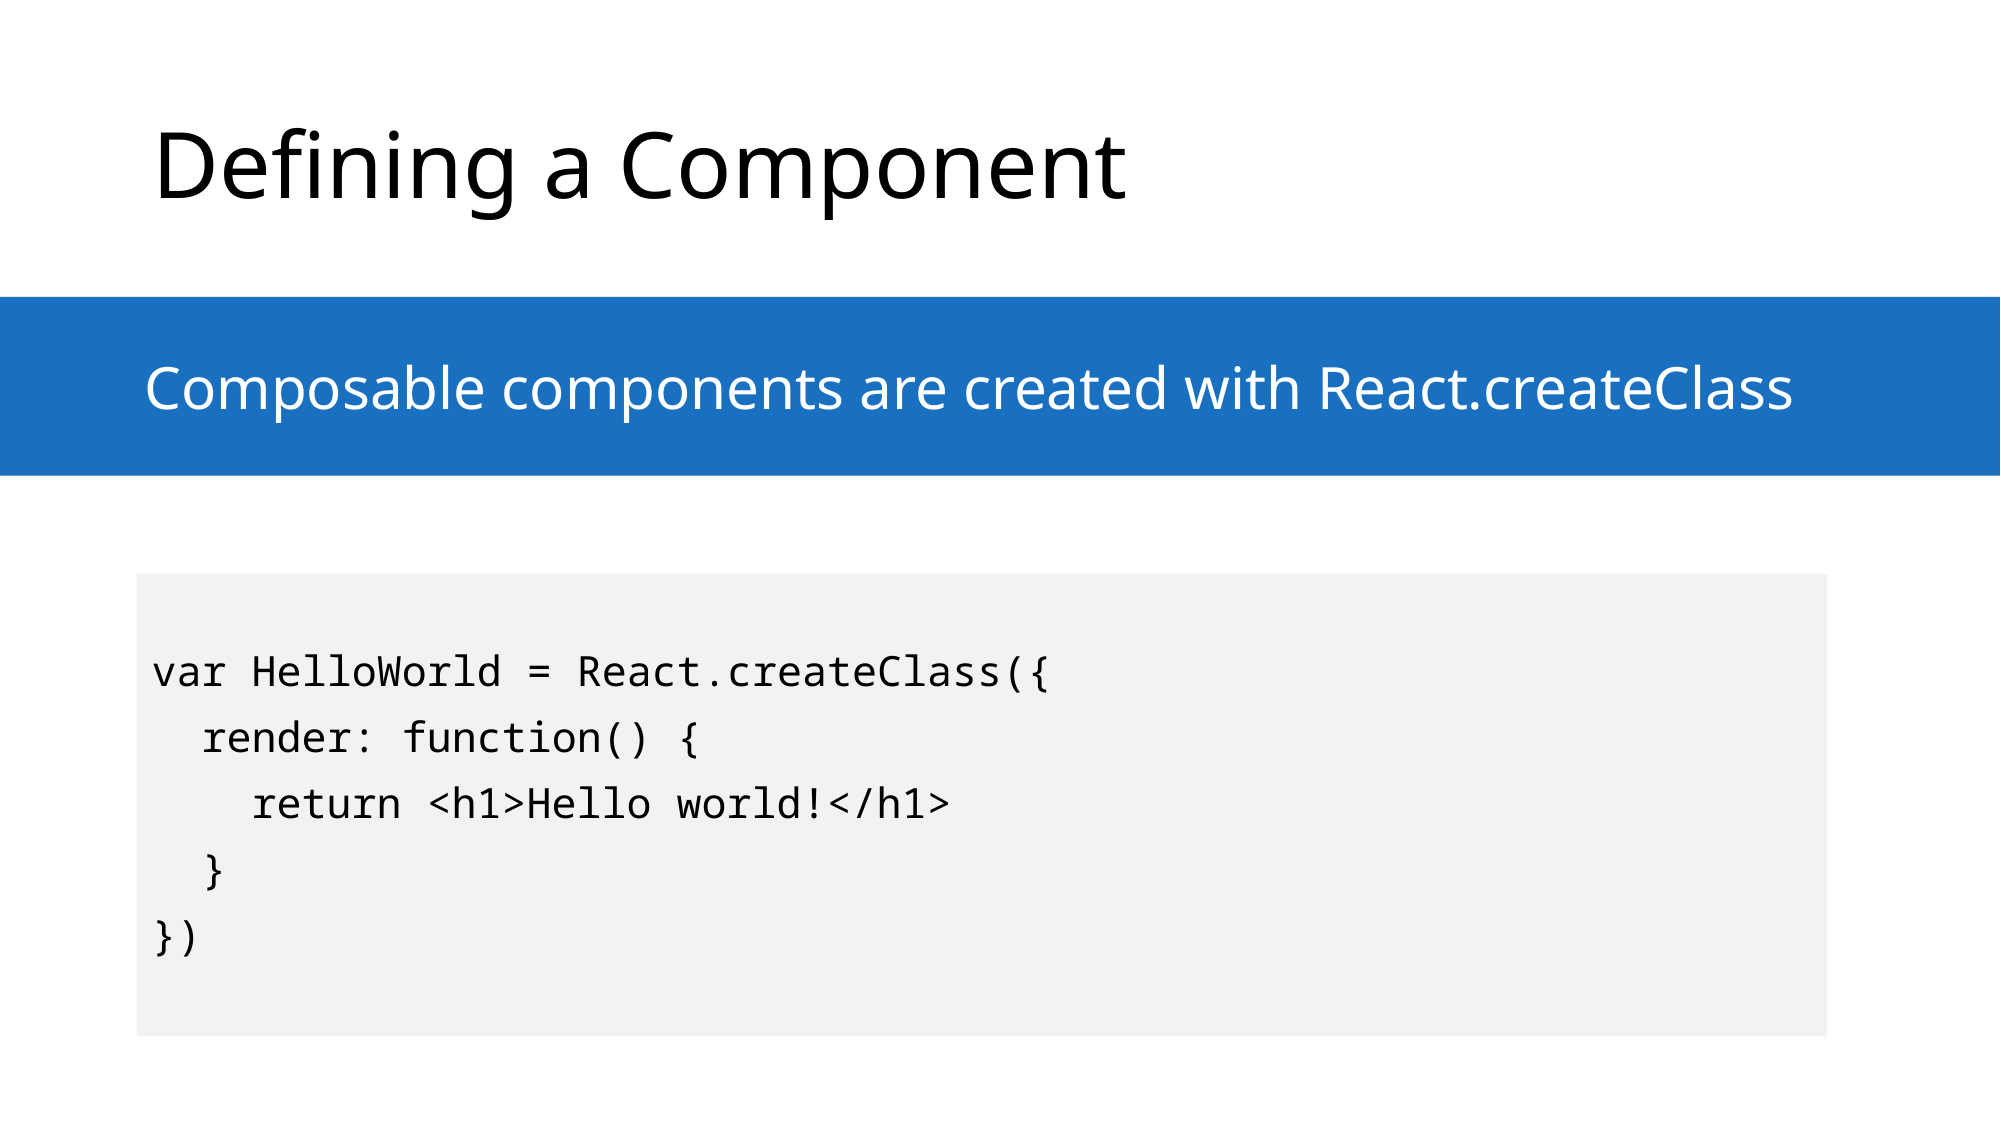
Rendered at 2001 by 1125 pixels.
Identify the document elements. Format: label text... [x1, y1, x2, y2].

title Defining a Component [137, 59, 1863, 278]
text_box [0, 296, 2000, 476]
text_box var HelloWorld = React.createClass({ render: function() { return <h1>Hello world!</h1> } }) [136, 573, 1828, 1037]
